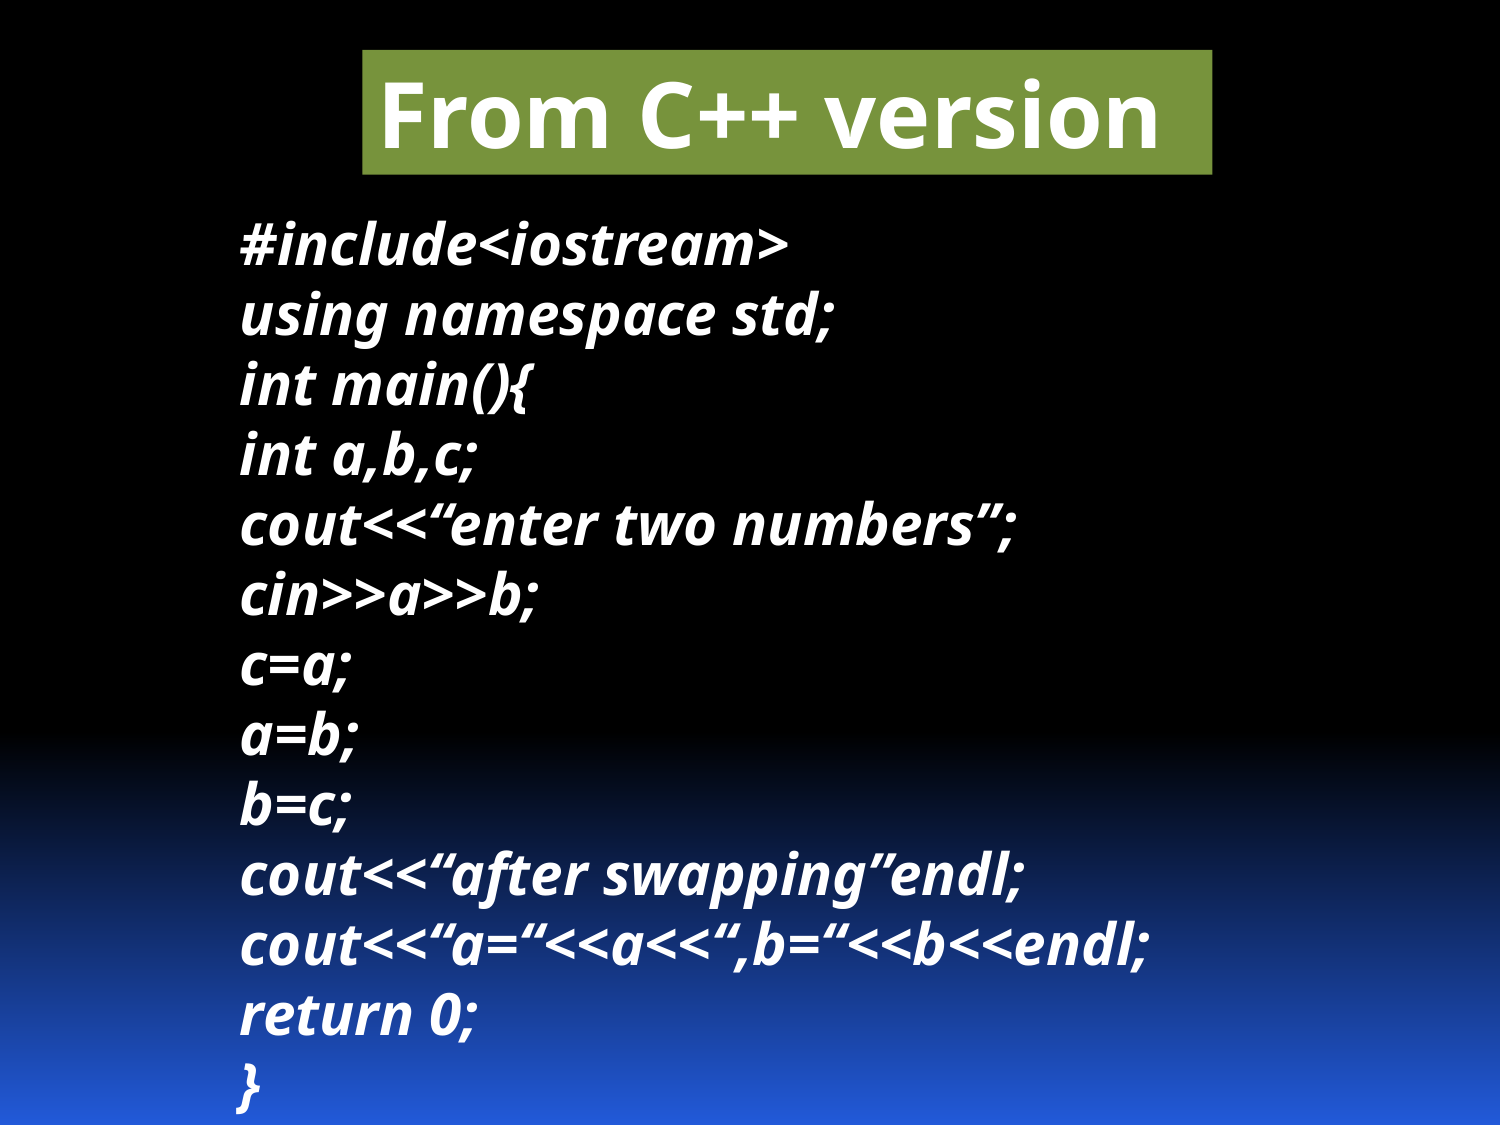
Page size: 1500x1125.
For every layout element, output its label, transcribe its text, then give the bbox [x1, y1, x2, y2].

text_box From C++ version [362, 49, 1213, 175]
text_box #include<iostream> using namespace std; int main(){ int a,b,c; cout<<“enter two numbers”; cin>>a>>b; c=a; a=b; b=c; cout<<“after swapping”endl; cout<<“a=“<<a<<“,b=“<<b<<endl; return 0; } [224, 199, 1188, 1125]
